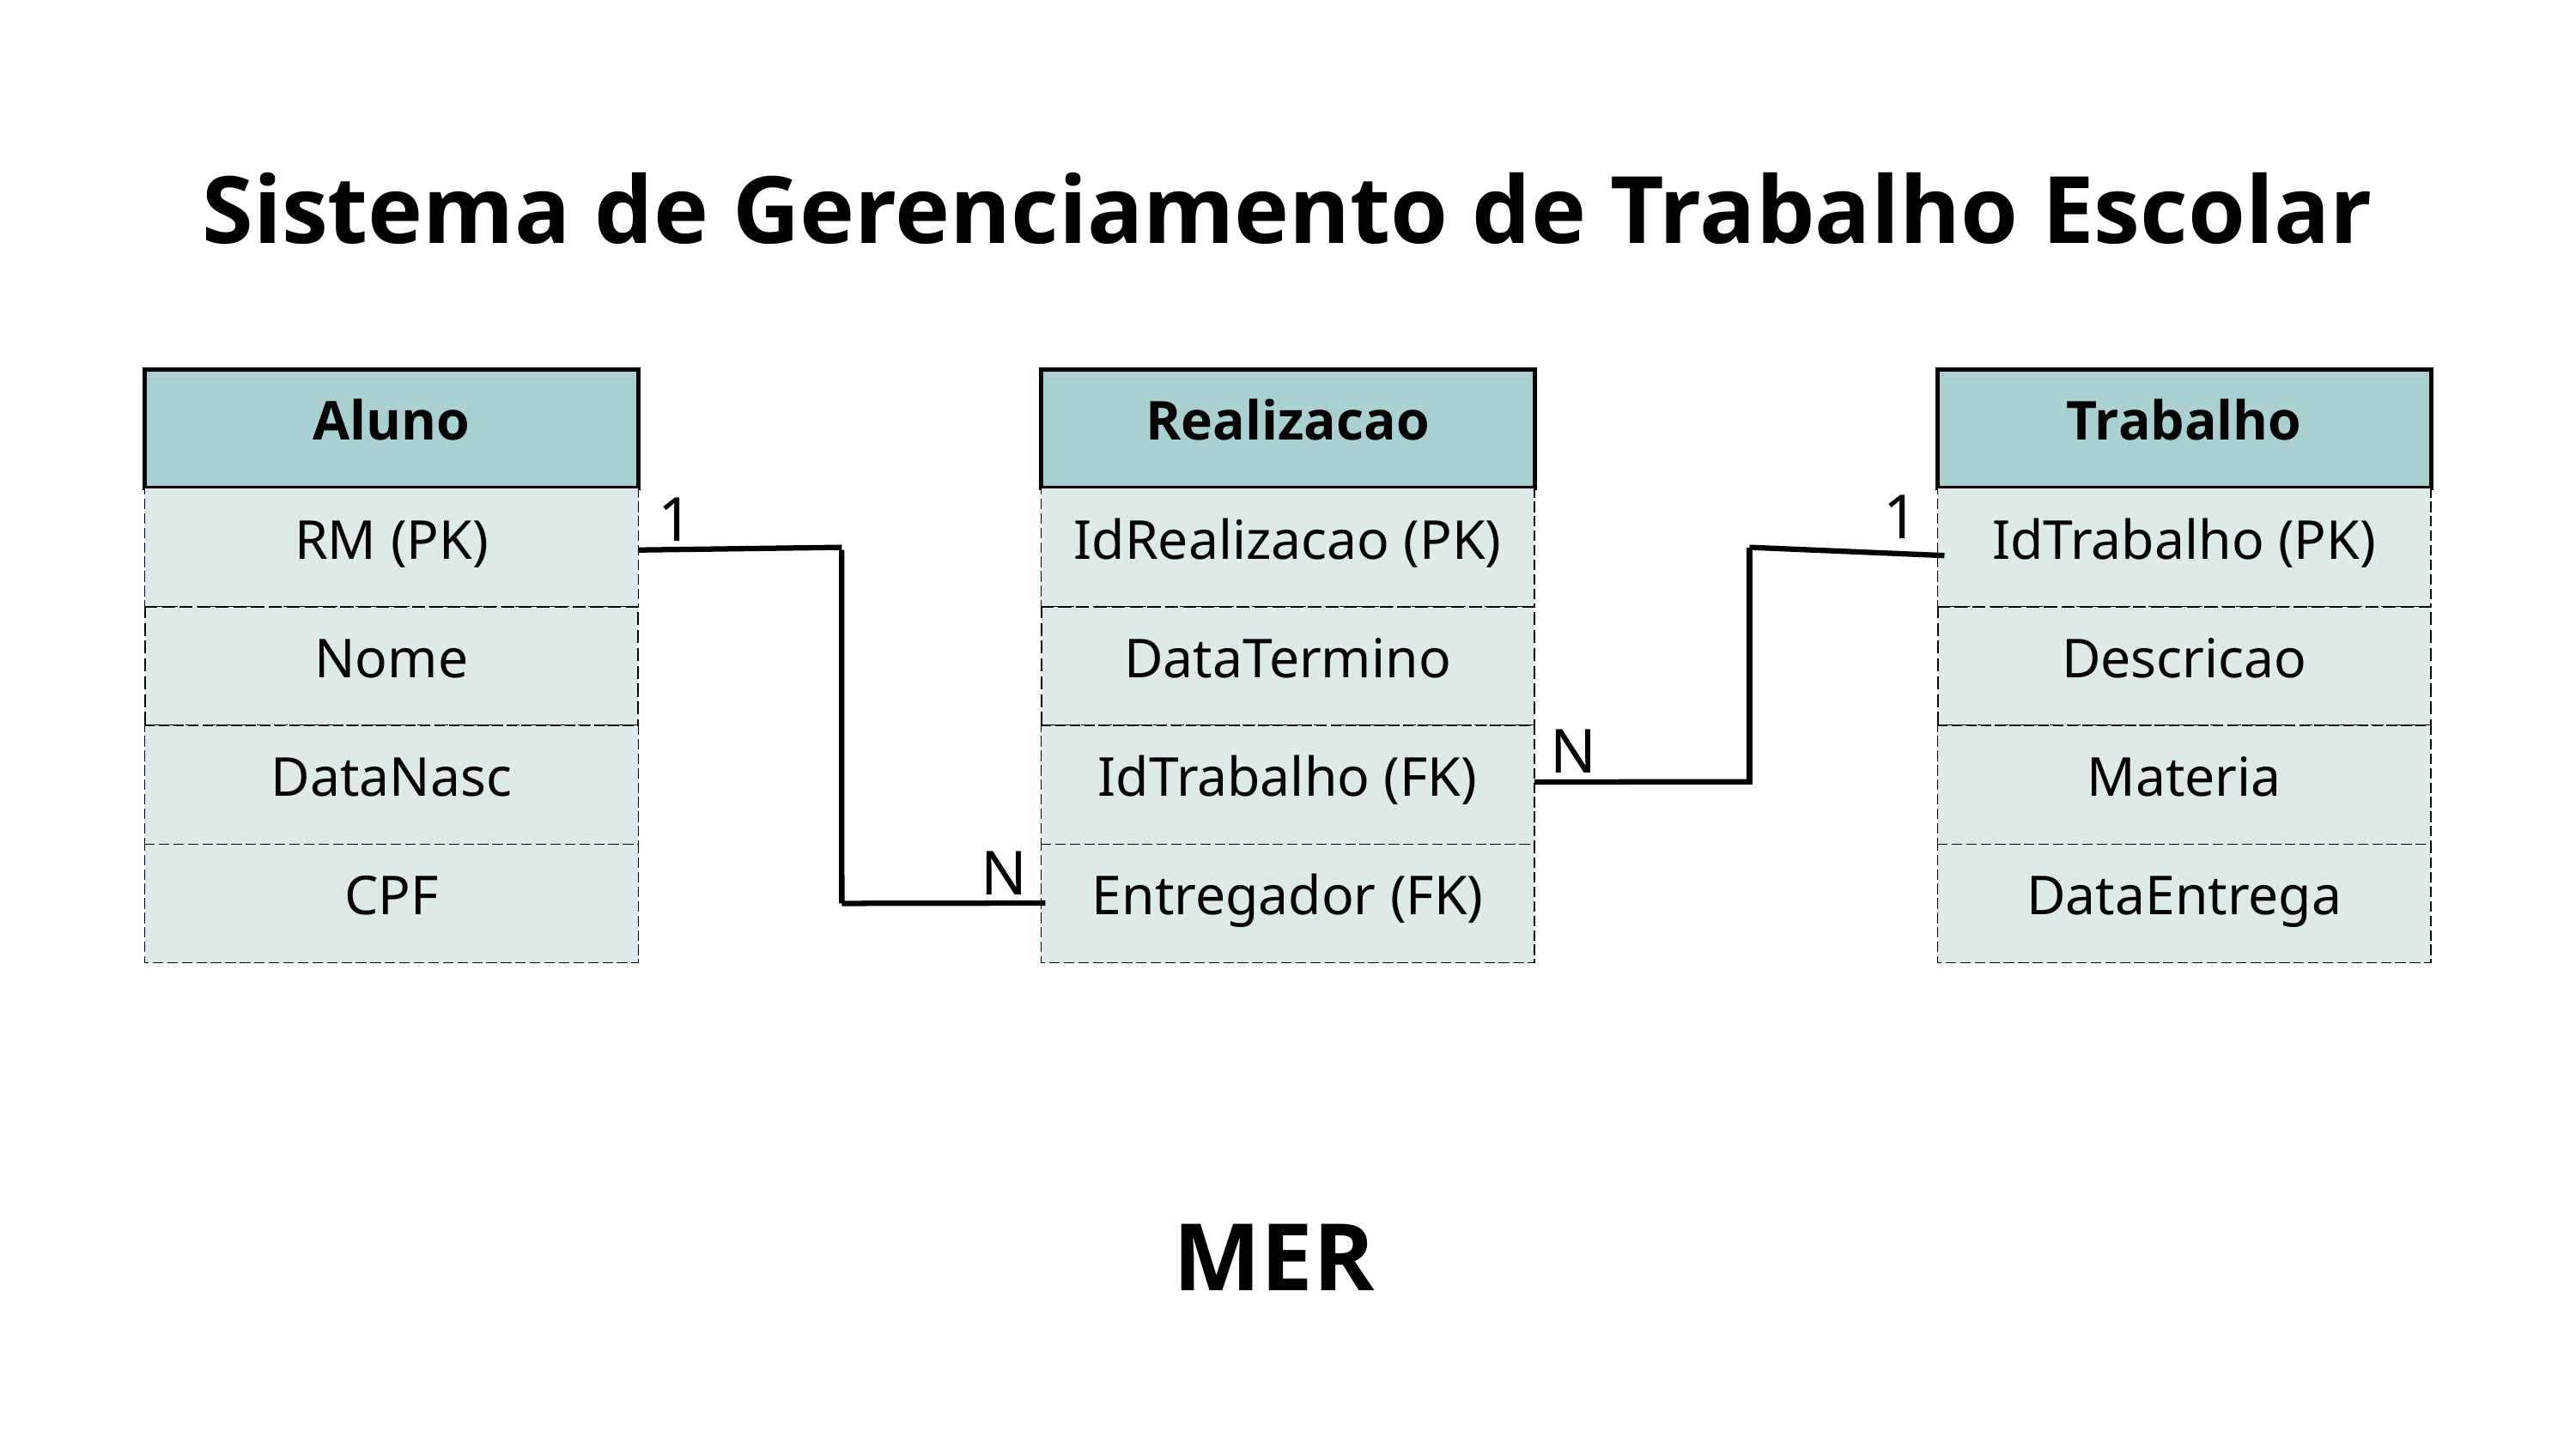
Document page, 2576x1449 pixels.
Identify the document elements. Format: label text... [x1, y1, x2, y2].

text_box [1937, 606, 2432, 724]
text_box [1041, 844, 1535, 963]
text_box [1041, 606, 1535, 724]
text_box 1 [1883, 465, 1918, 551]
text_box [1937, 724, 2432, 843]
text_box N [981, 822, 1027, 907]
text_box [1041, 369, 1535, 487]
text_box MER [1159, 1179, 1389, 1309]
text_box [1937, 369, 2432, 487]
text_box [1937, 488, 2432, 606]
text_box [1937, 844, 2432, 963]
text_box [144, 488, 639, 606]
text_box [144, 606, 639, 724]
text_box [144, 369, 639, 487]
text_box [1041, 724, 1535, 843]
text_box 1 [658, 468, 693, 554]
text_box Sistema de Gerenciamento de Trabalho Escolar [197, 131, 2379, 262]
text_box N [1550, 700, 1597, 785]
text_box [144, 844, 639, 963]
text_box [1041, 488, 1535, 606]
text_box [144, 724, 639, 843]
